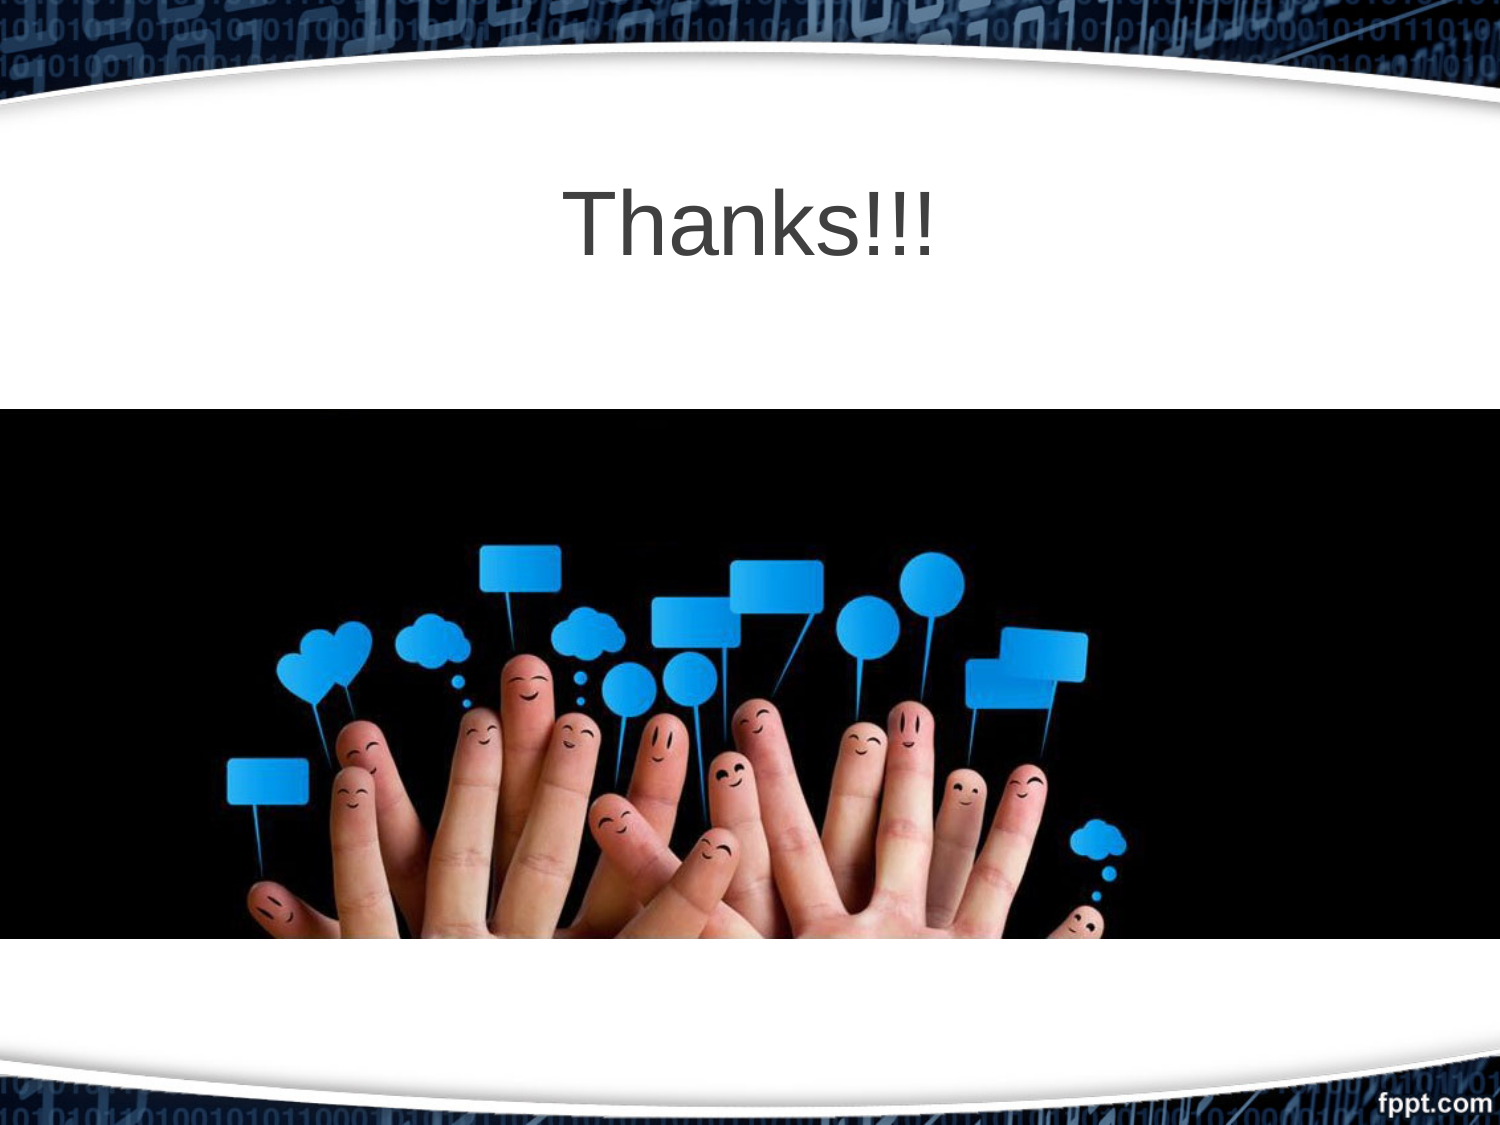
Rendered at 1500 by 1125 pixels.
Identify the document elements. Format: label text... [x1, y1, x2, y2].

picture [0, 0, 1500, 409]
title Thanks!!! [75, 125, 1425, 313]
picture [0, 939, 1500, 1125]
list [0, 409, 1500, 939]
